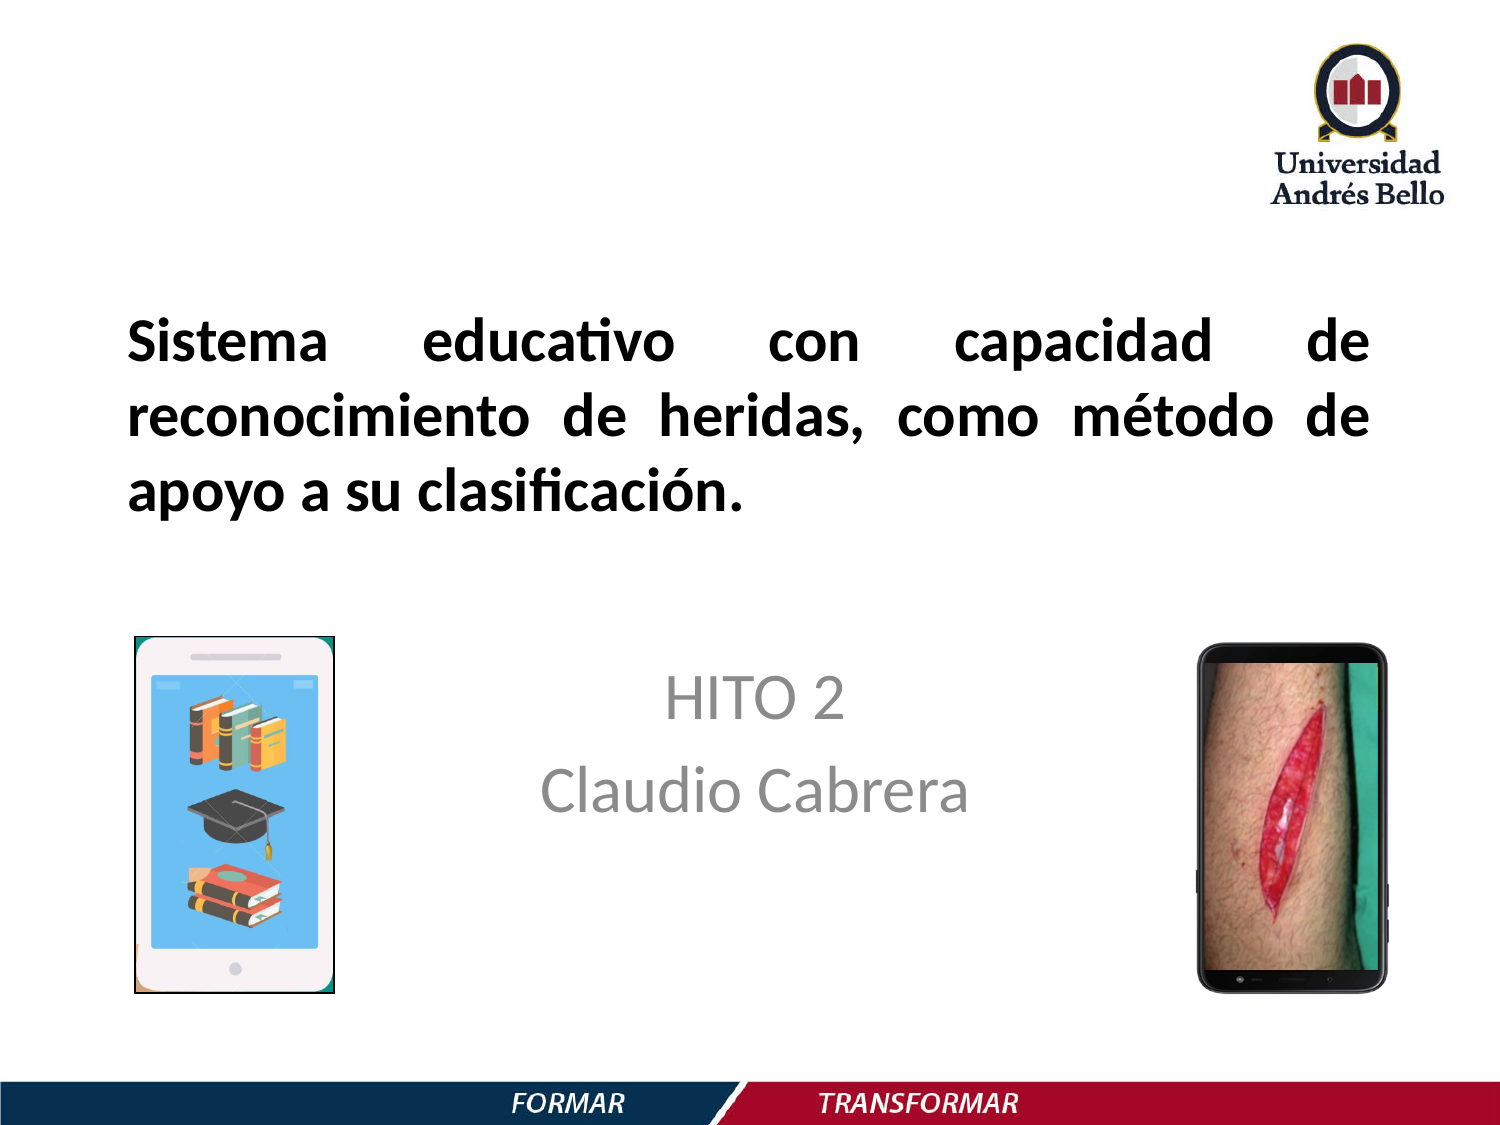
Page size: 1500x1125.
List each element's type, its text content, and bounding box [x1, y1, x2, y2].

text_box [1106, 712, 1471, 917]
title Sistema educativo con capacidad de reconocimiento de heridas, como método de apoyo a su clasificación. [112, 290, 1388, 532]
subtitle HITO 2 Claudio Cabrera [338, 645, 1187, 933]
picture [0, 0, 1500, 1125]
